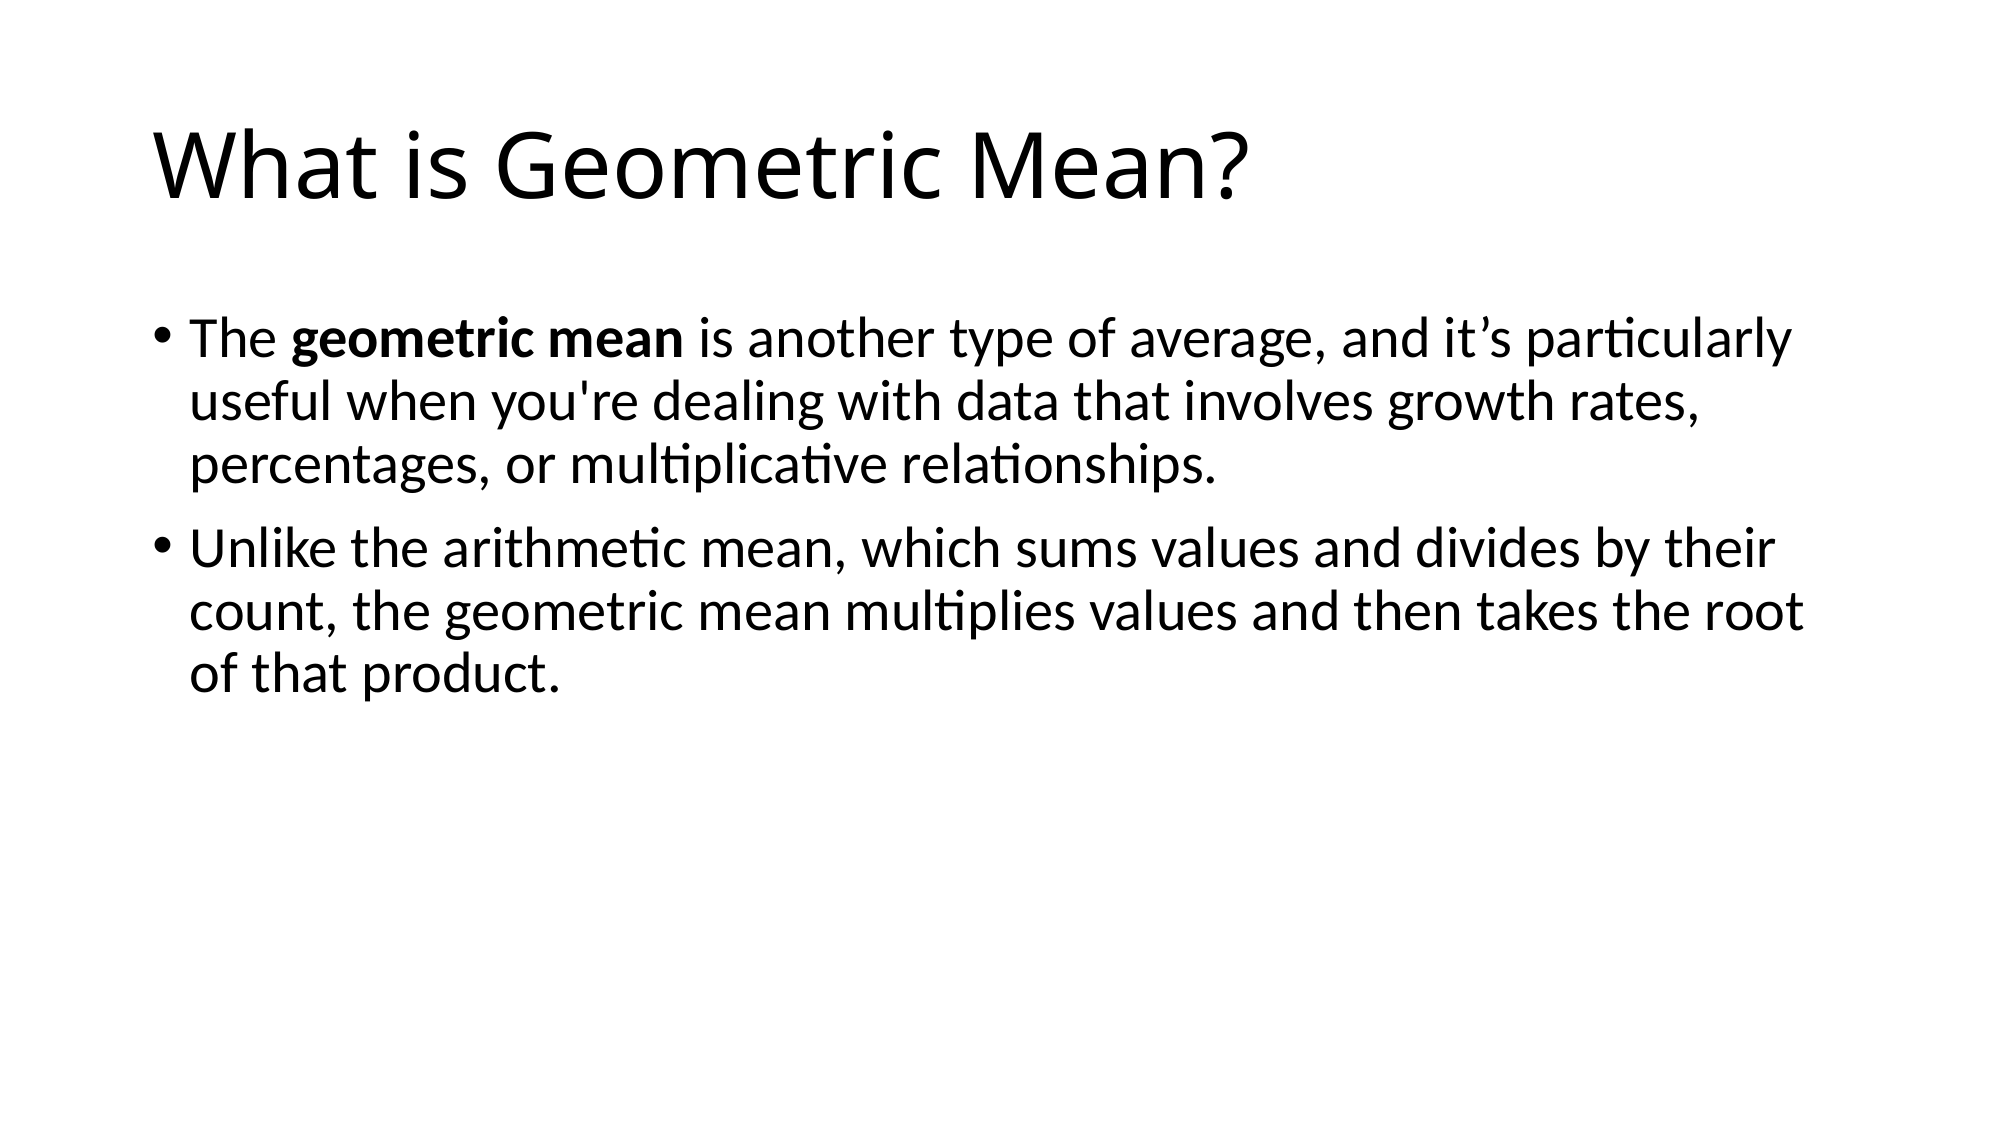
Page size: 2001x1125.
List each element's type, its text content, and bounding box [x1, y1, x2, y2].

title What is Geometric Mean? [137, 59, 1863, 278]
list The geometric mean is another type of average, and it’s particularly useful when you're dealing with data that involves growth rates, percentages, or multiplicative relationships. Unlike the arithmetic mean, which sums values and divides by their count, the geometric mean multiplies values and then takes the root of that product. [137, 299, 1863, 1014]
